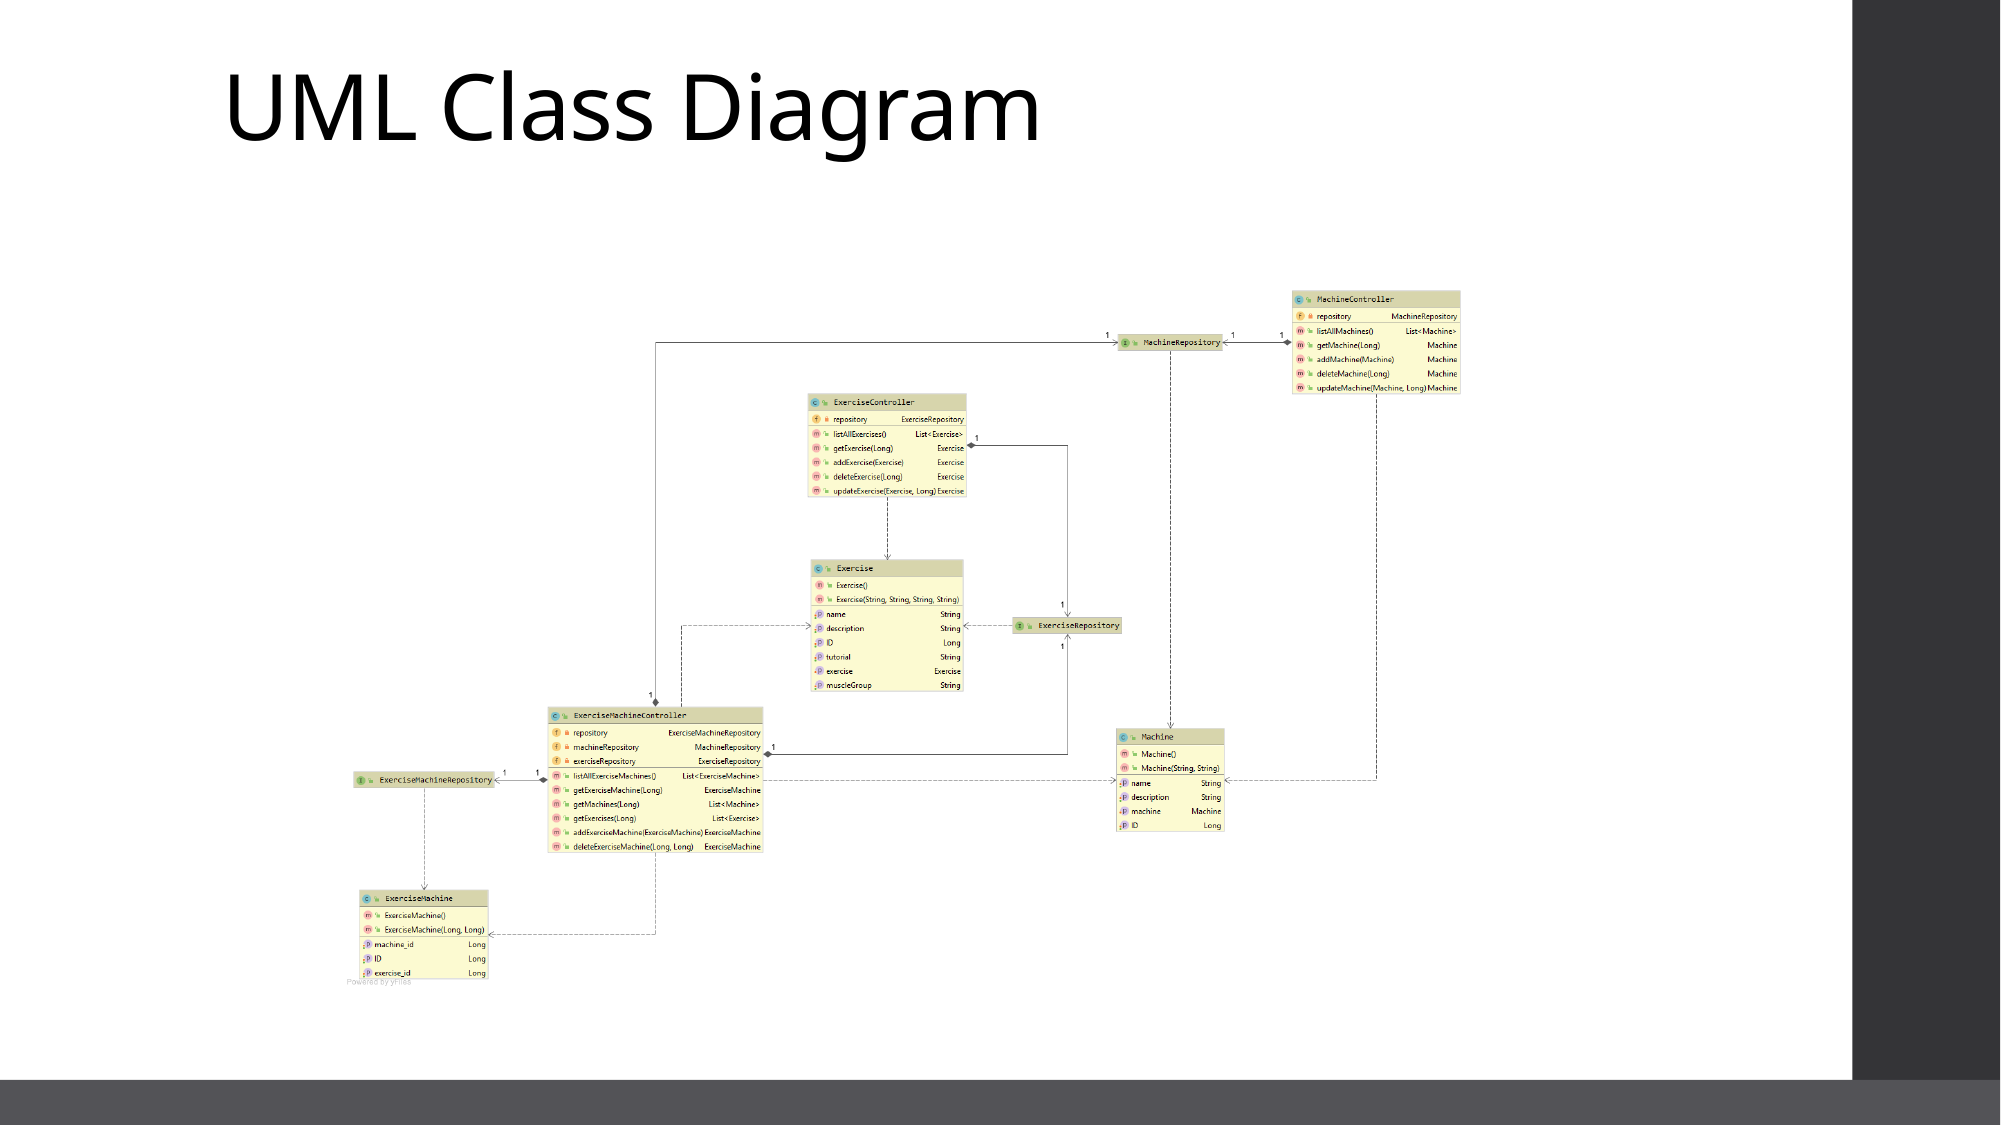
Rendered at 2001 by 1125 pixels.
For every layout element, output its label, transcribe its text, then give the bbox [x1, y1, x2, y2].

title UML Class Diagram [206, 60, 1797, 278]
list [340, 277, 1473, 992]
